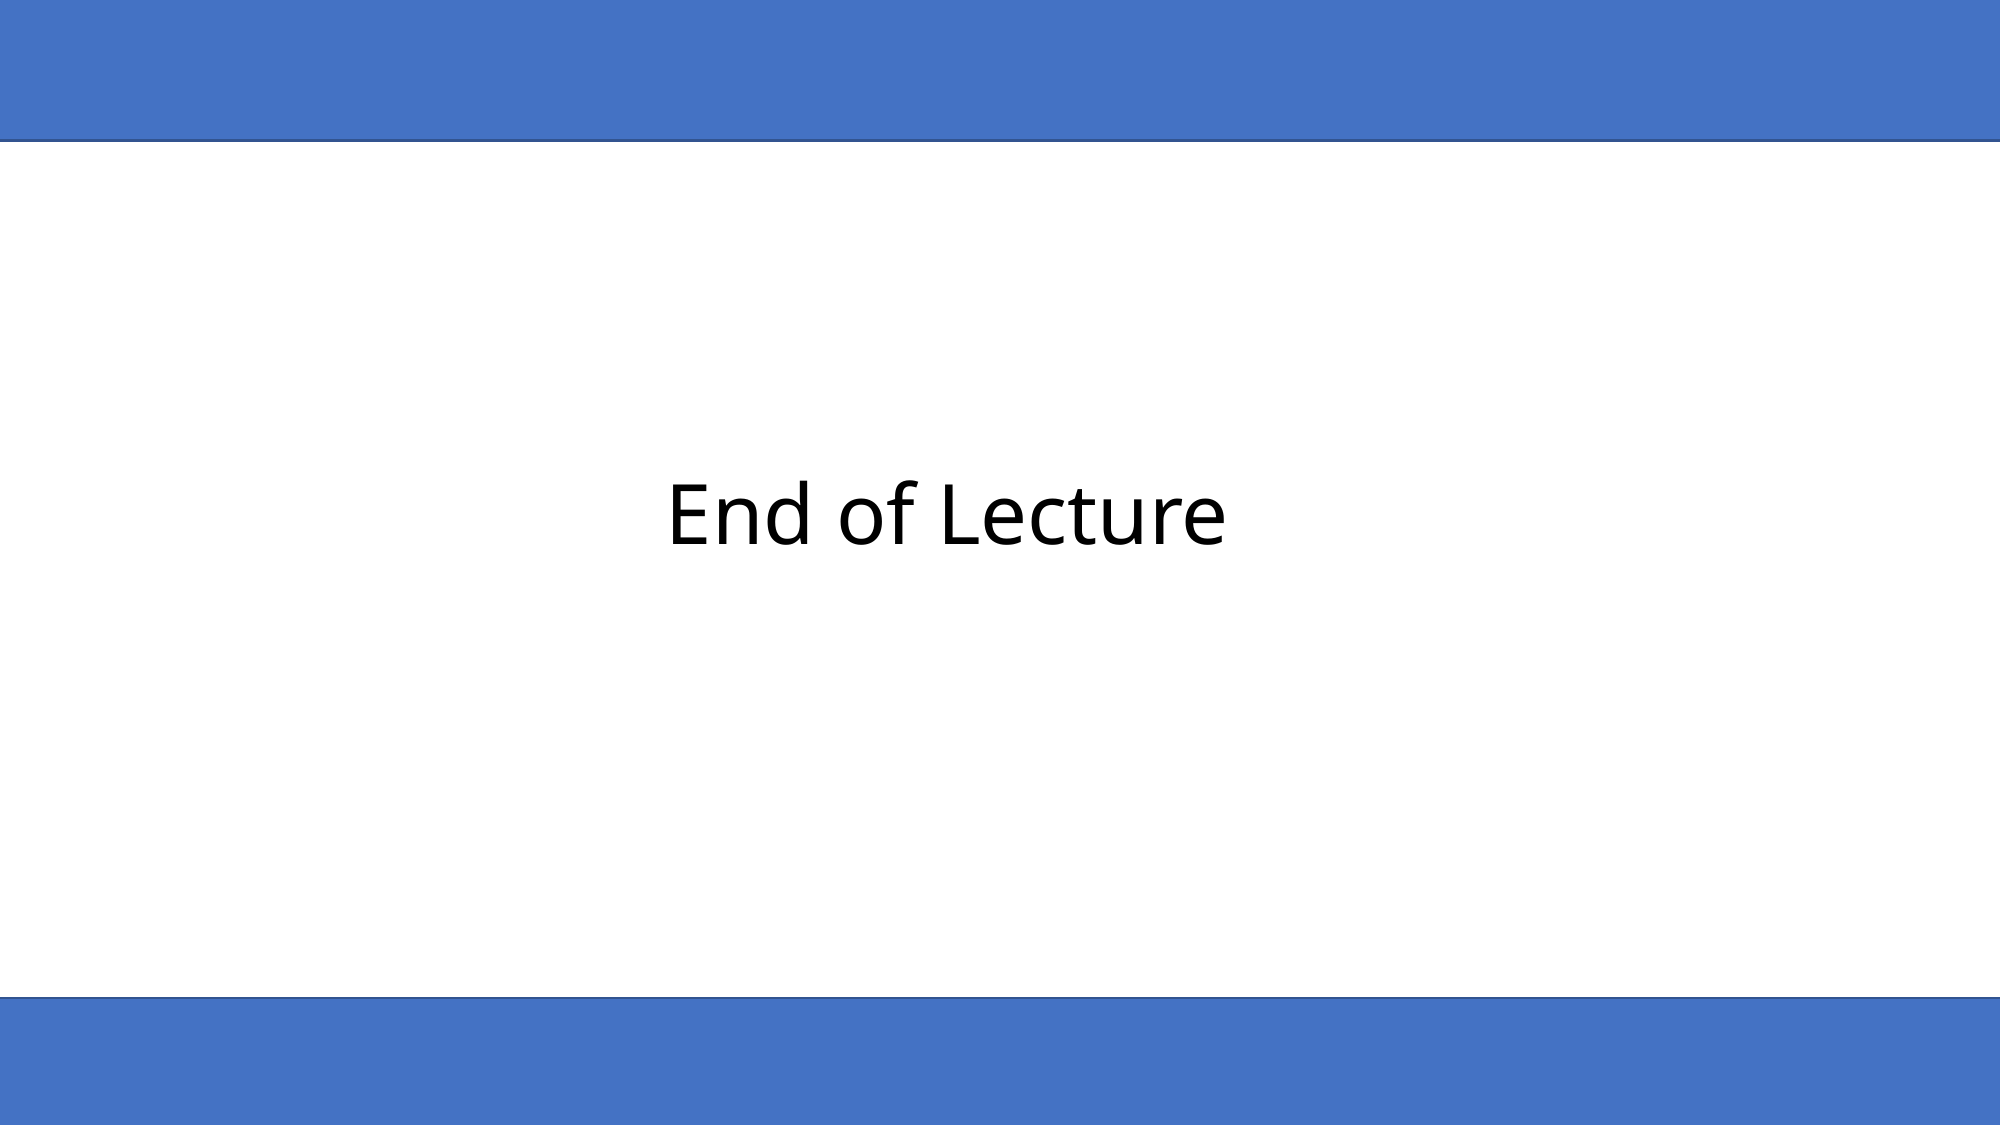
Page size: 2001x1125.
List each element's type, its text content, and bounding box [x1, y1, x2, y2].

text_box End of Lecture [651, 453, 1326, 569]
text_box [0, 997, 2000, 1125]
text_box [0, 0, 2000, 142]
